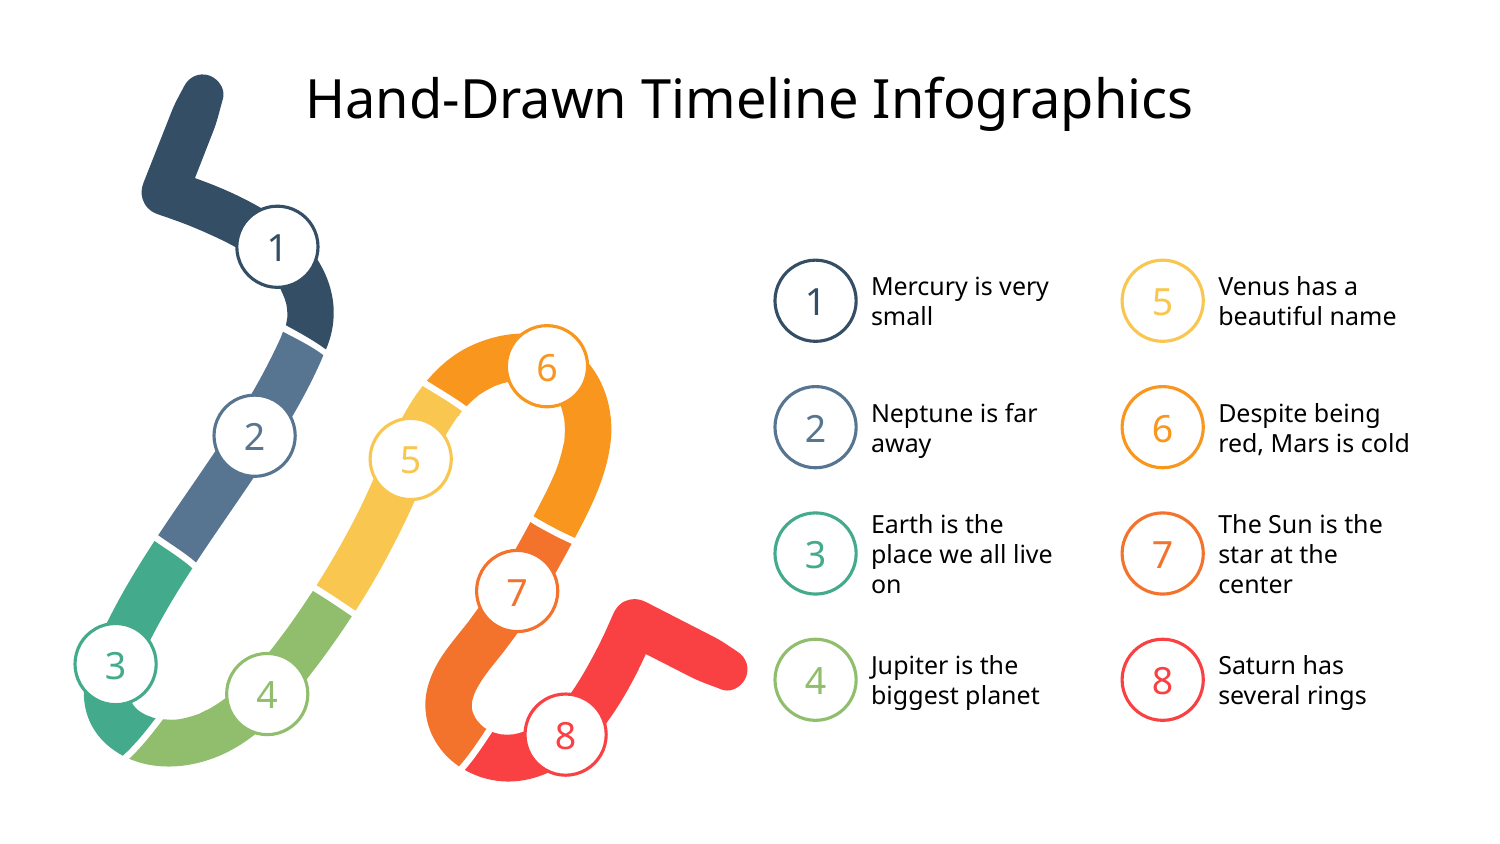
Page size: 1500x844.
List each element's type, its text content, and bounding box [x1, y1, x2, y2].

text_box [774, 638, 1079, 721]
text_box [774, 386, 1079, 468]
title Hand-Drawn Timeline Infographics [75, 49, 1425, 144]
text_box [774, 259, 1079, 342]
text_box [74, 61, 751, 782]
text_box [774, 512, 1079, 595]
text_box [1121, 512, 1427, 595]
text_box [1121, 259, 1427, 342]
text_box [1121, 386, 1427, 468]
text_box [1121, 638, 1427, 721]
